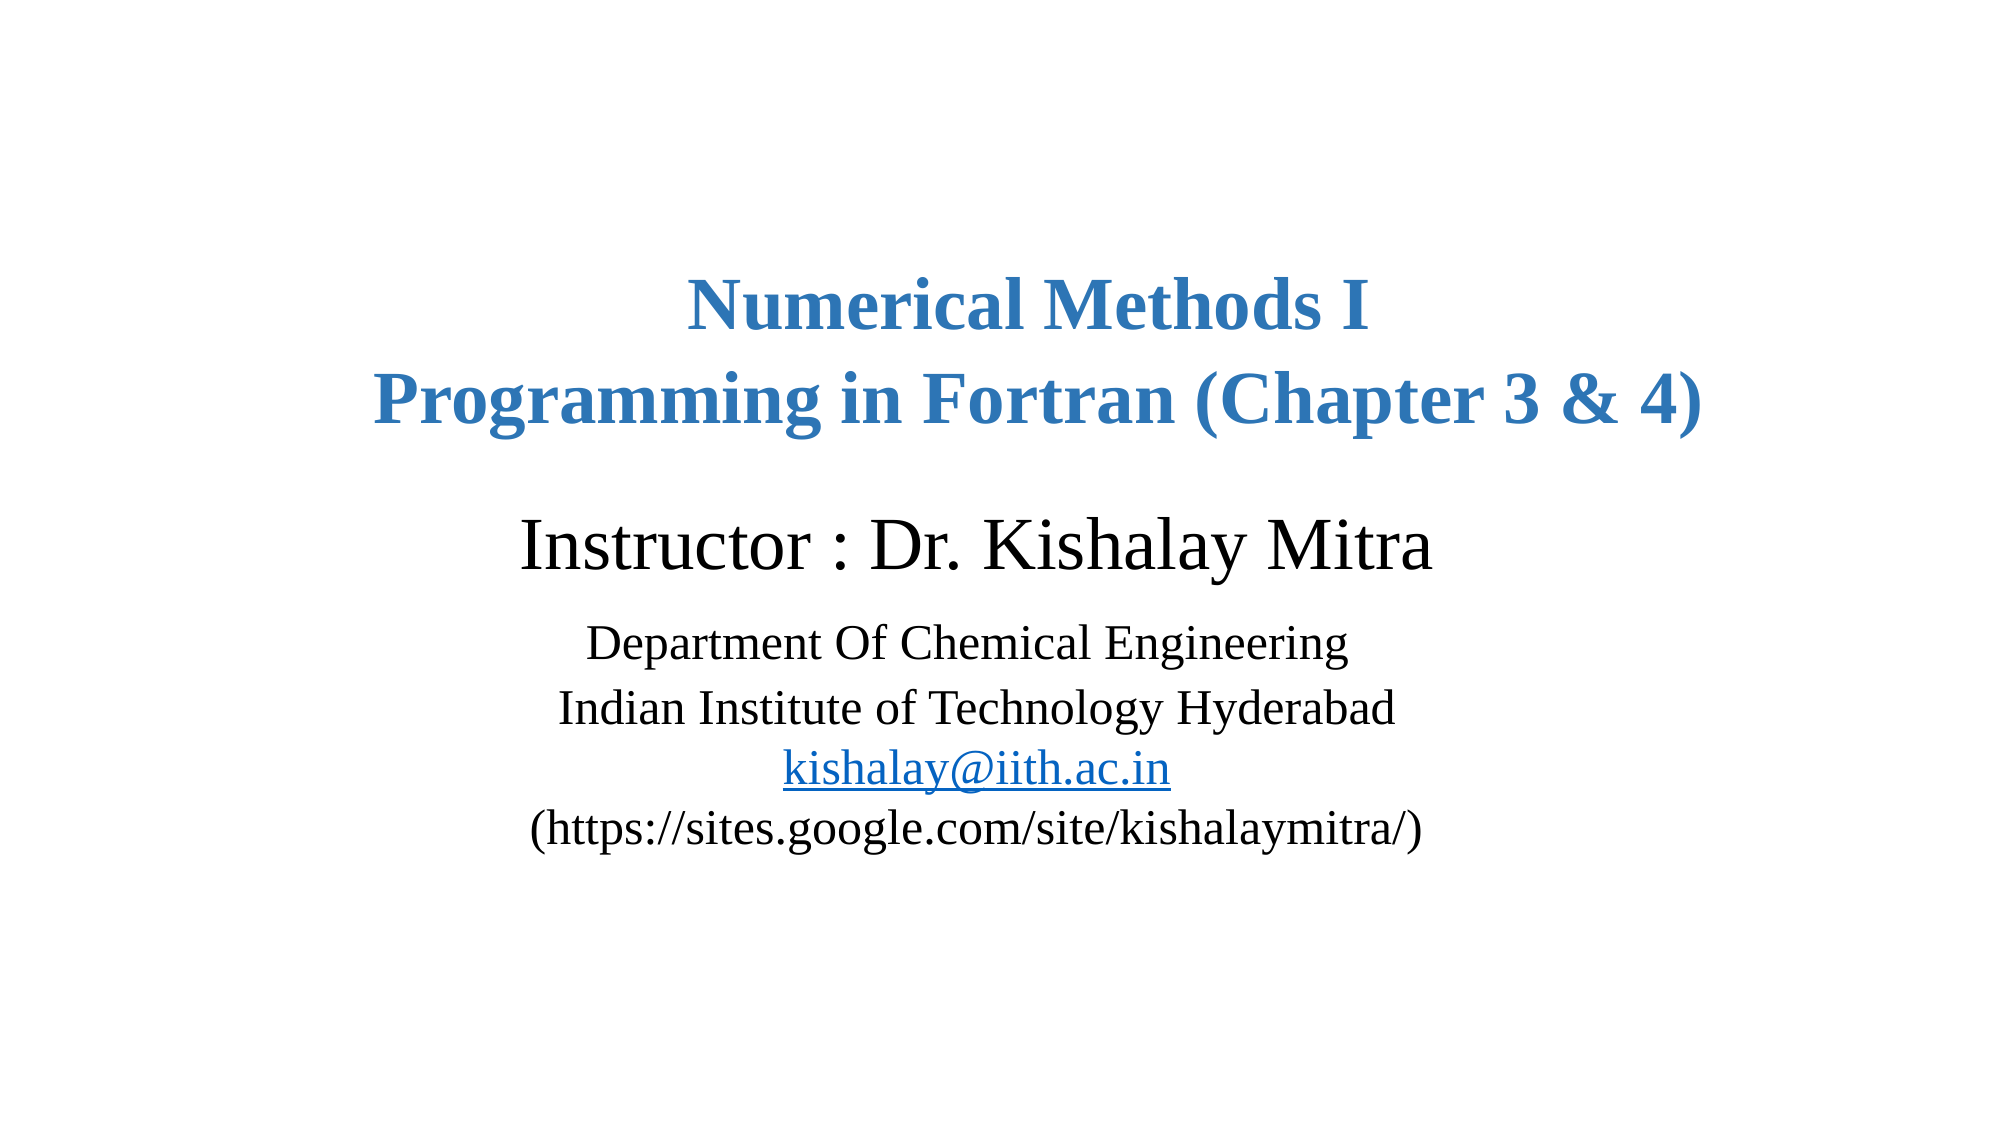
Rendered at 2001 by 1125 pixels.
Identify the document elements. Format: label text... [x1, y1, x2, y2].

text_box Numerical Methods I Programming in Fortran (Chapter 3 & 4) [154, 247, 1800, 447]
text_box Instructor : Dr. Kishalay Mitra Department Of Chemical Engineering Indian Institute of Technology Hyderabad kishalay@iith.ac.in (https://sites.google.com/site/kishalaymitra/) [505, 487, 1449, 863]
